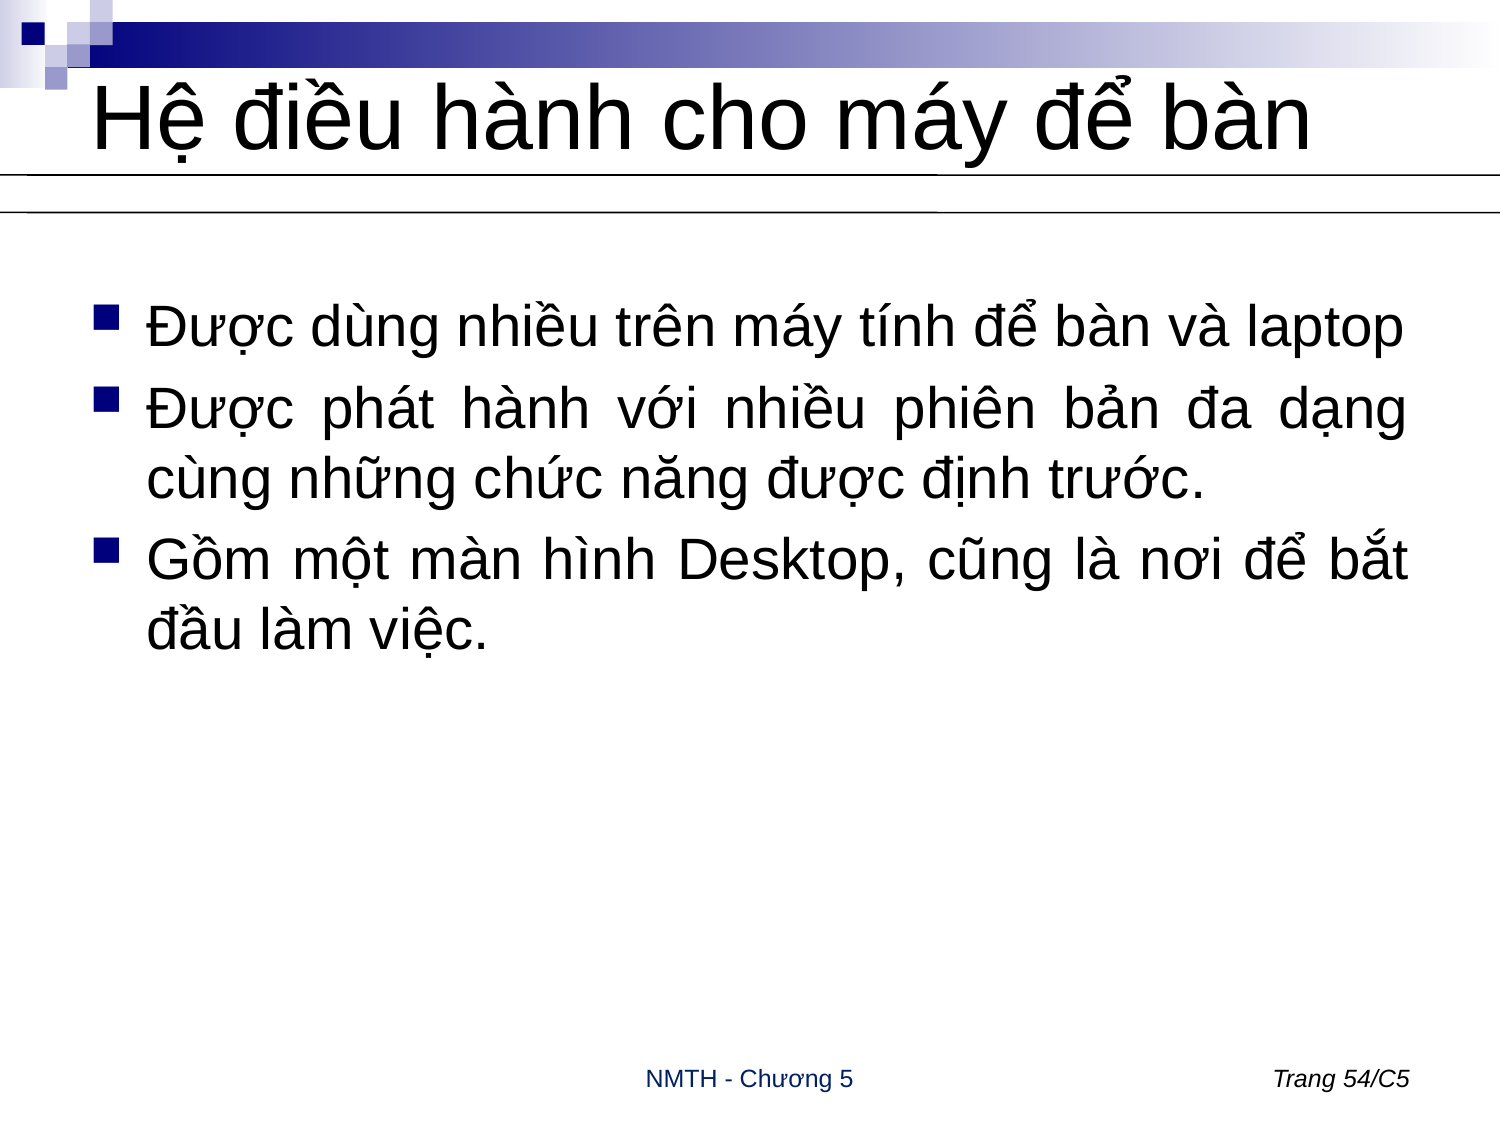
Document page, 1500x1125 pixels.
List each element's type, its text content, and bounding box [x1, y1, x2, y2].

footer NMTH - Chương 5 [512, 1025, 988, 1100]
list Được dùng nhiều trên máy tính để bàn và laptop Được phát hành với nhiều phiên bản đa dạng cùng những chức năng được định trước. Gồm một màn hình Desktop, cũng là nơi để bắt đầu làm việc. [75, 280, 1425, 919]
slide_number Trang 54/C5 [1074, 1025, 1425, 1100]
title Hệ điều hành cho máy để bàn [75, 0, 1425, 225]
